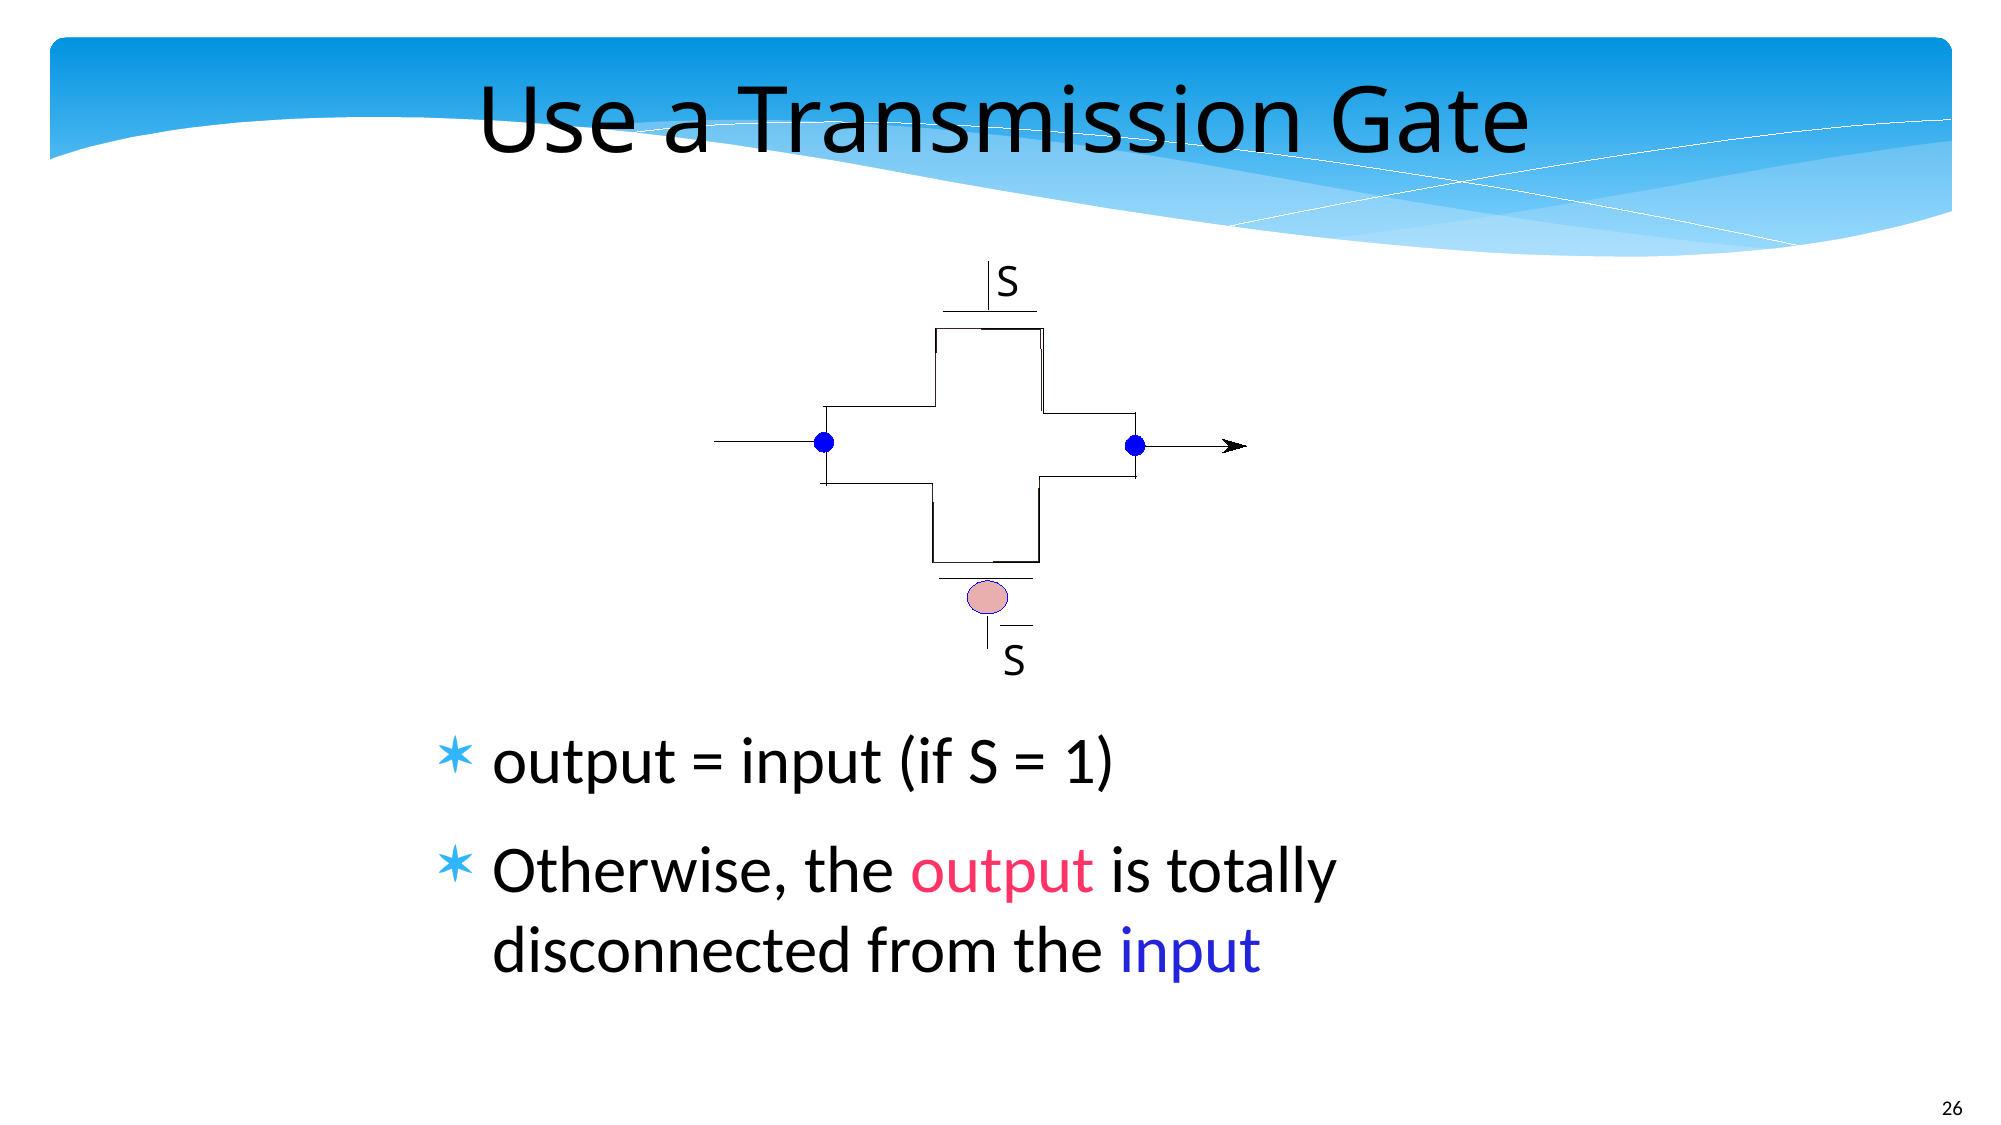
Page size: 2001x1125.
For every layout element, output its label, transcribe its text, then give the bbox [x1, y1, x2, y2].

list output = input (if S = 1) Otherwise, the output is totally disconnected from the input [421, 716, 1705, 1001]
title Use a Transmission Gate [396, 38, 1613, 193]
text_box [687, 228, 1287, 686]
